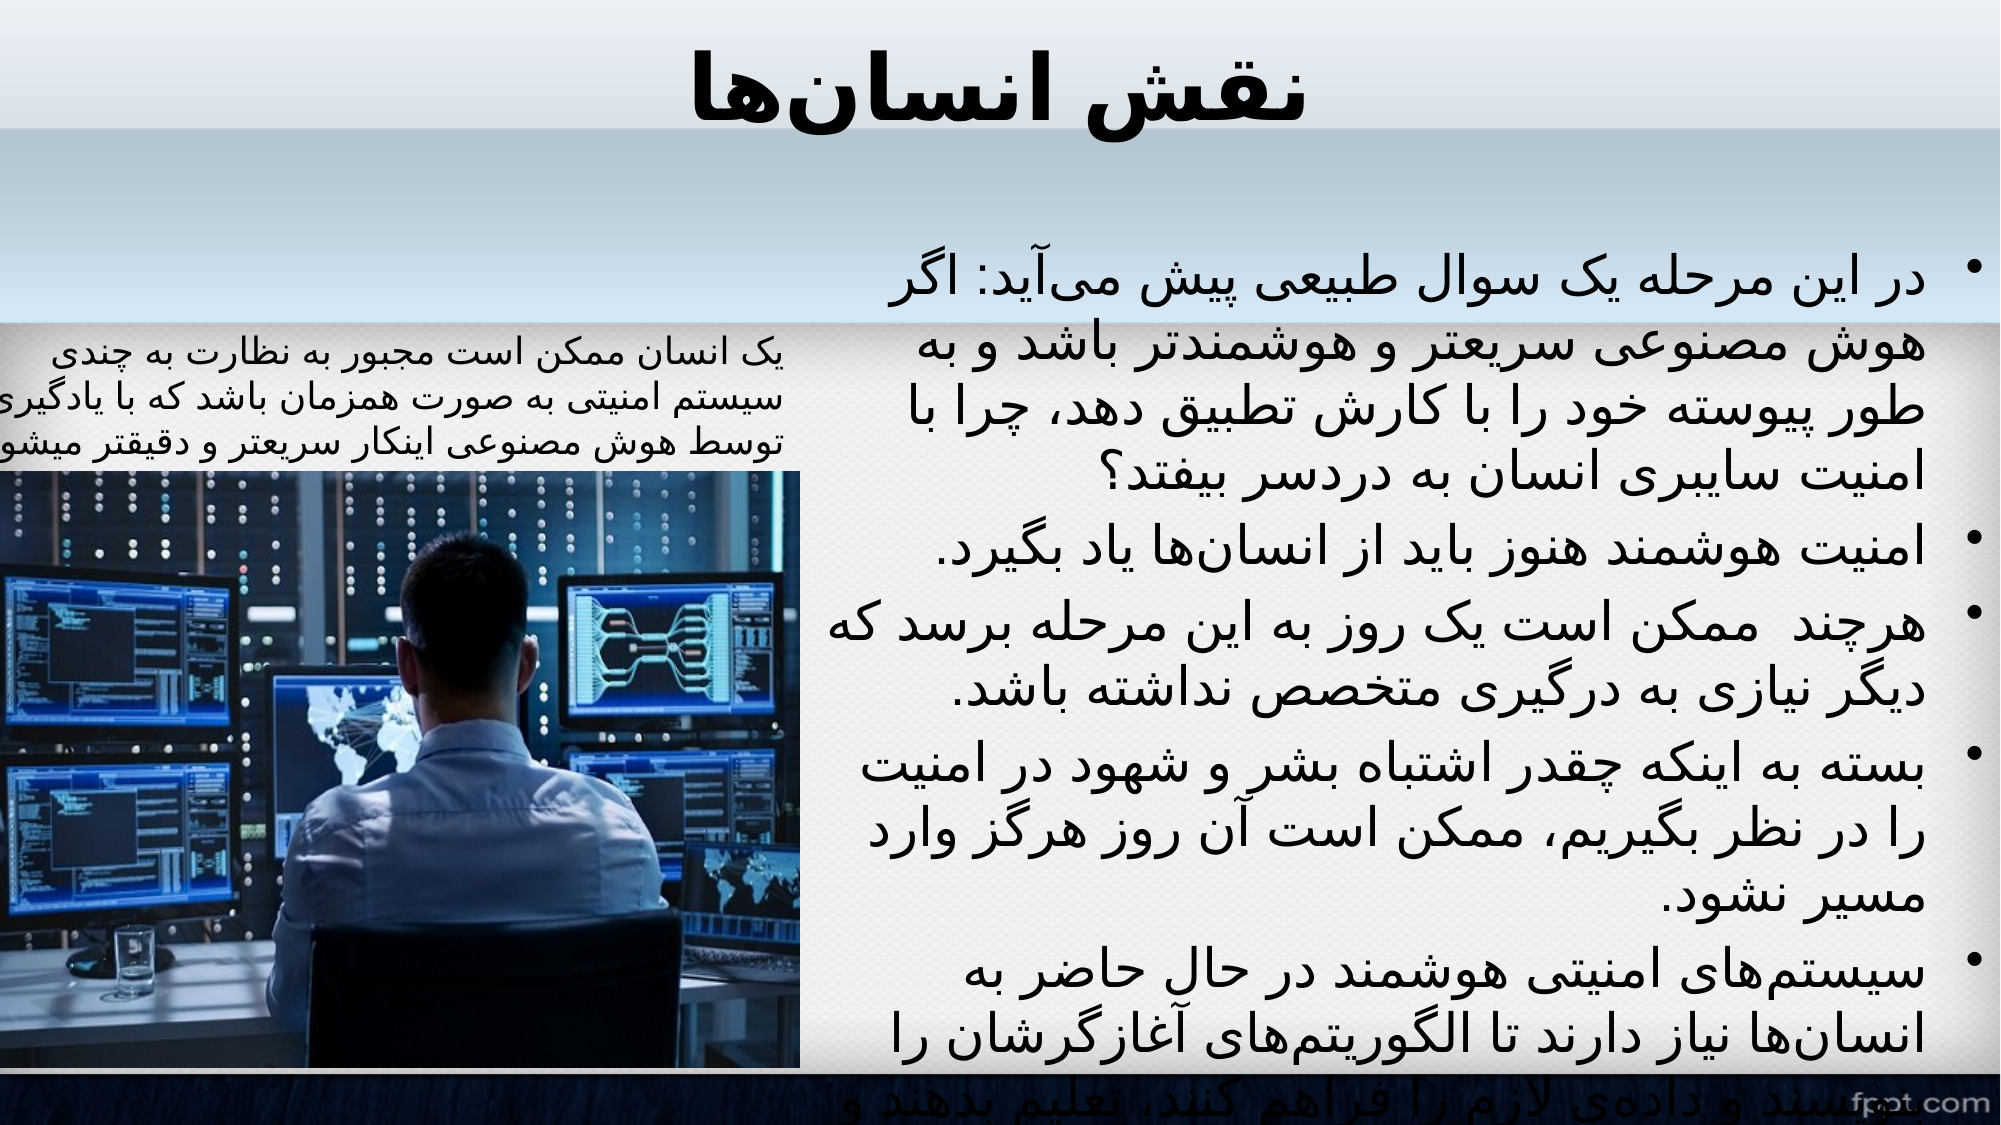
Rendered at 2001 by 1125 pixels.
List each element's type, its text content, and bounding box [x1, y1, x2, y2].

list در این مرحله یک سوال طبیعی پیش می‌آید: اگر هوش مصنوعی سریعتر و هوشمندتر باشد و به طور پیوسته خود را با کارش تطبیق دهد، چرا با امنیت سایبری انسان به دردسر بیفتد؟ امنیت هوشمند هنوز باید از انسان‌ها یاد بگیرد. هرچند ممکن است یک روز به این مرحله برسد که دیگر نیازی به درگیری متخصص نداشته باشد. بسته به اینکه چقدر اشتباه بشر و شهود در امنیت را در نظر بگیریم، ممکن است آن روز هرگز وارد مسیر نشود. سیستم‌های امنیتی هوشمند در حال حاضر به انسان‌ها نیاز دارند تا الگوریتم‌های آغازگرشان را بنویسند و داده‌ی لازم را فراهم کنند، تعلیم بدهند و بازخورد بدهند تا یادگیرندگانشان را راهنمایی کنند. [800, 232, 2000, 1068]
picture [0, 0, 2001, 1125]
title نقش انسان‌ها [99, 45, 1900, 233]
text_box یک انسان ممکن است مجبور به نظارت به چندی سیستم امنیتی به صورت همزمان باشد که با یادگیری توسط هوش مصنوعی اینکار سریعتر و دقیقتر میشود [0, 319, 800, 470]
